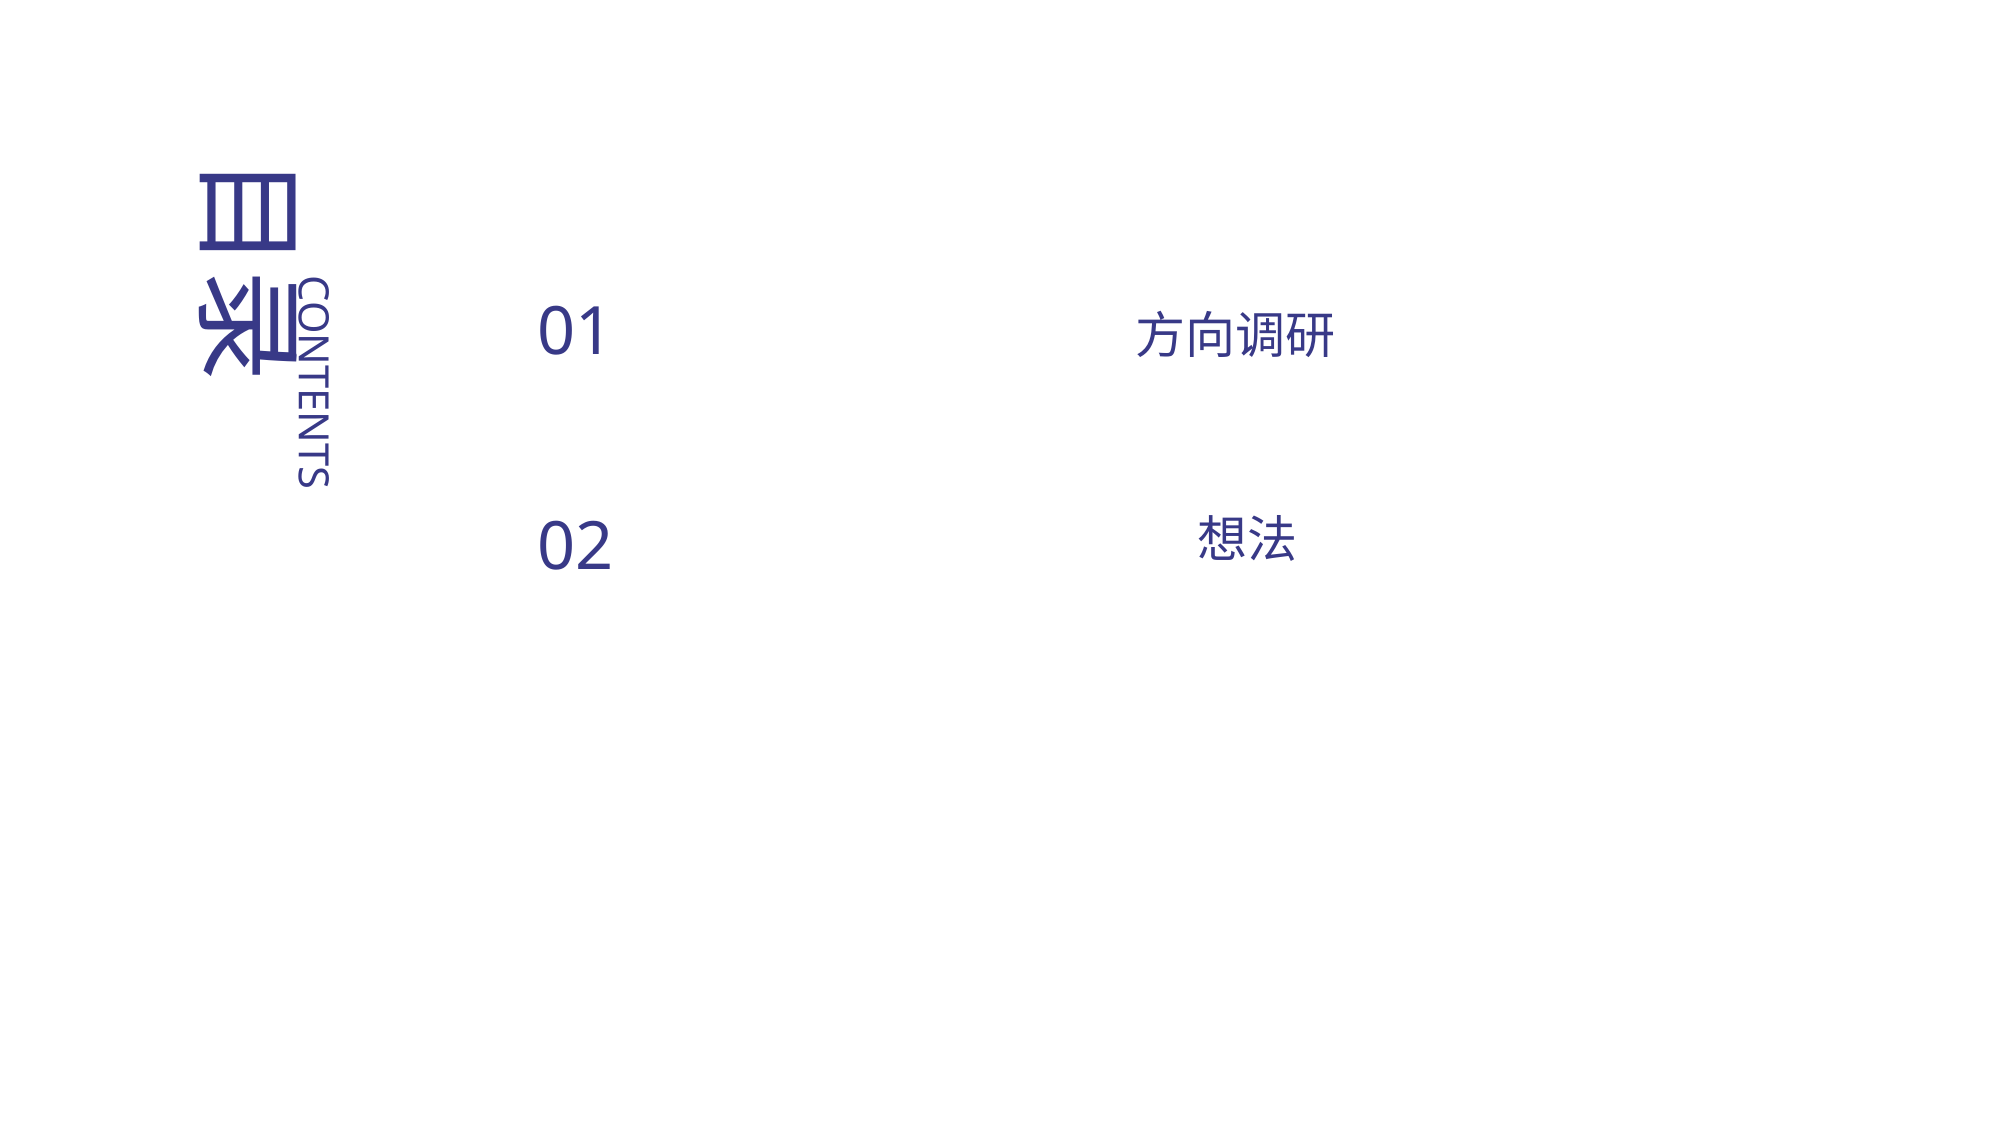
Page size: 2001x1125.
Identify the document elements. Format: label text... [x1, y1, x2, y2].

text_box CONTENTS [261, 260, 370, 535]
text_box 01 [510, 280, 642, 375]
text_box 想法 [561, 484, 1933, 592]
text_box 方向调研 [550, 280, 1922, 387]
text_box 目录 [153, 142, 329, 405]
text_box 02 [510, 495, 561, 591]
